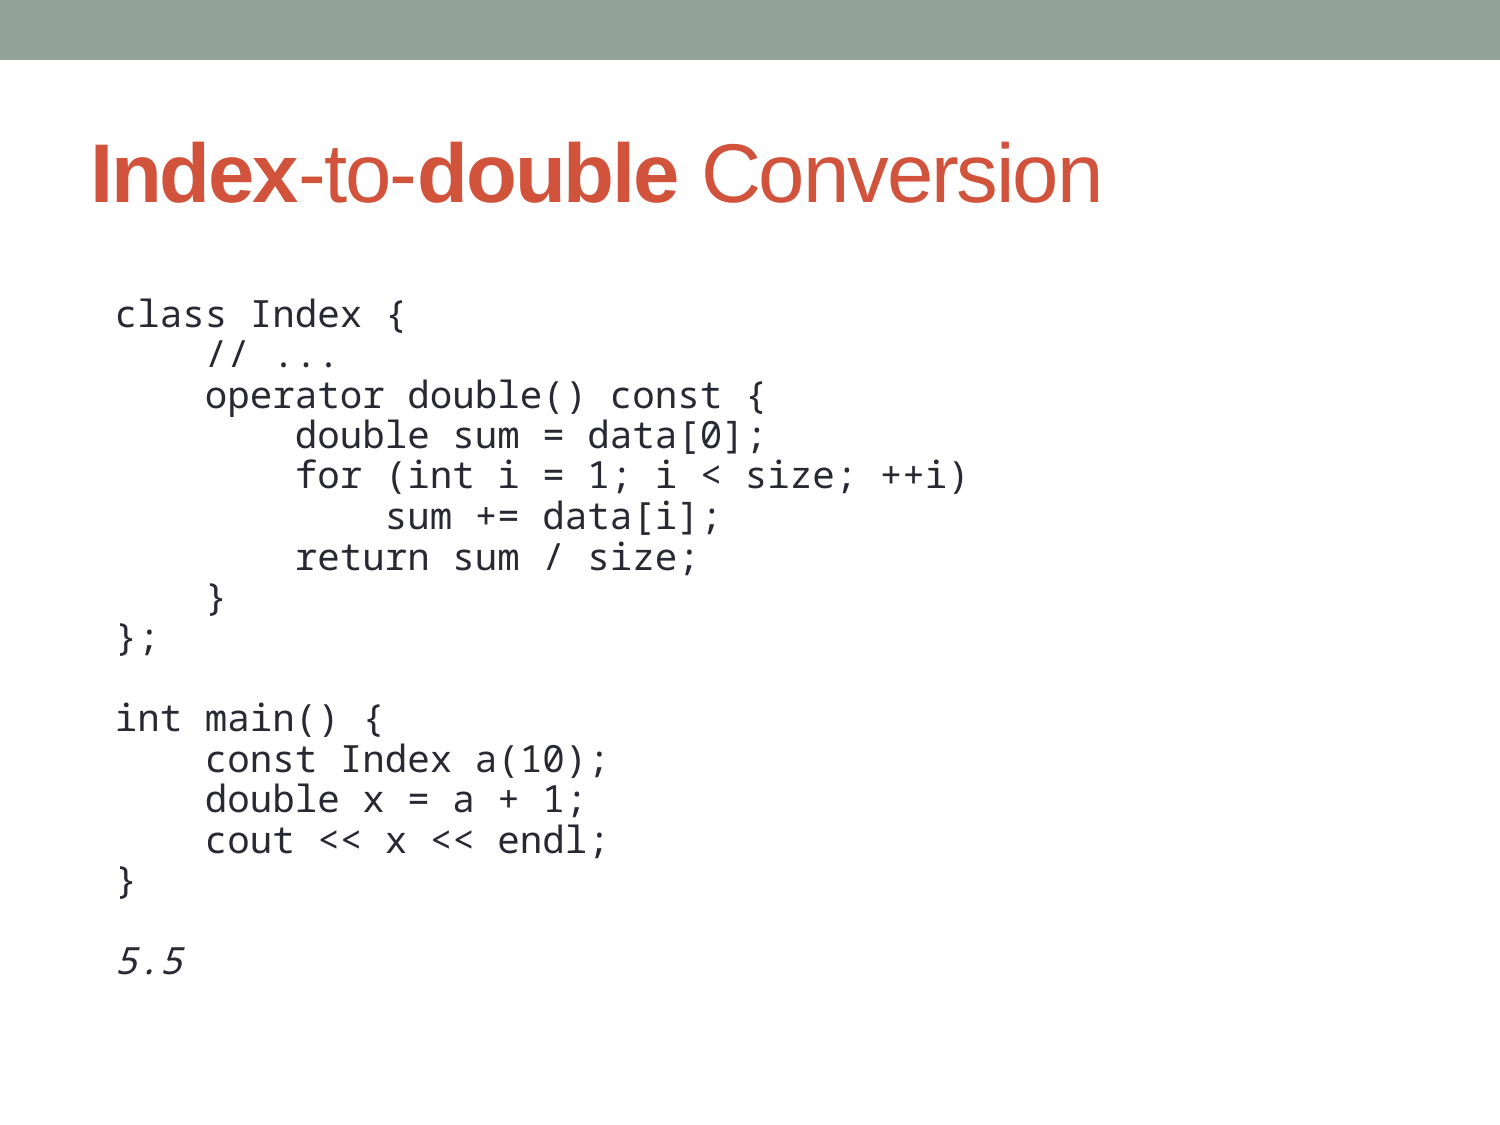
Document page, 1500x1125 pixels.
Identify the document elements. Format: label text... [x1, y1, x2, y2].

title Index-to-double Conversion [75, 87, 1425, 250]
text_box class Index { // ... operator double() const { double sum = data[0]; for (int i = 1; i < size; ++i) sum += data[i]; return sum / size; } }; int main() { const Index a(10); double x = a + 1; cout << x << endl; } 5.5 [99, 287, 1413, 990]
